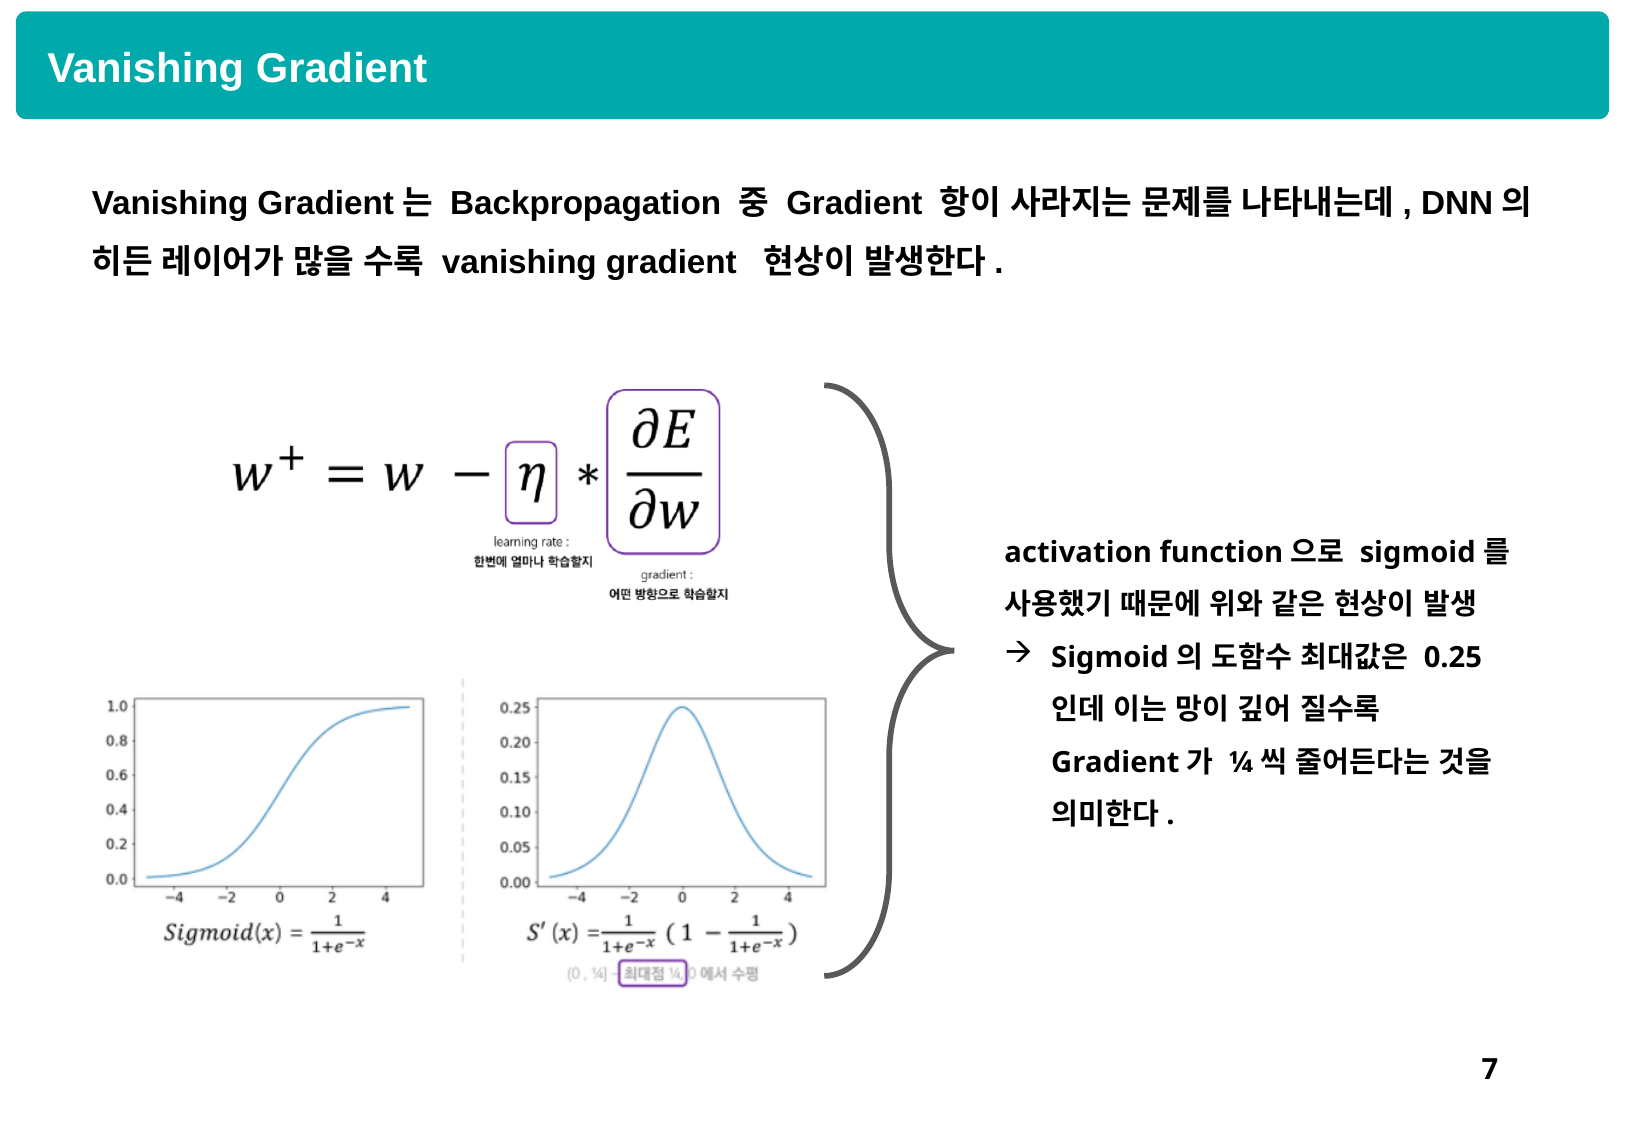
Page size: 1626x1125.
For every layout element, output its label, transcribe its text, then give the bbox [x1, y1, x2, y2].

text_box [824, 384, 955, 957]
text_box Vanishing Gradient는 Backpropagation 중 Gradient 항이 사라지는 문제를 나타내는데, DNN의 히든 레이어가 많을 수록 vanishing gradient 현상이 발생한다. [80, 160, 1545, 342]
text_box activation function으로 sigmoid를 사용했기 때문에 위와 같은 현상이 발생 Sigmoid의 도함수 최대값은 0.25인데 이는 망이 깊어 질수록 Gradient가 ¼씩 줄어든다는 것을 의미한다. [989, 508, 1525, 838]
picture [80, 648, 862, 1005]
text_box Vanishing Gradient [21, 33, 907, 98]
slide_number 6 [1147, 1042, 1514, 1103]
picture [188, 356, 754, 630]
